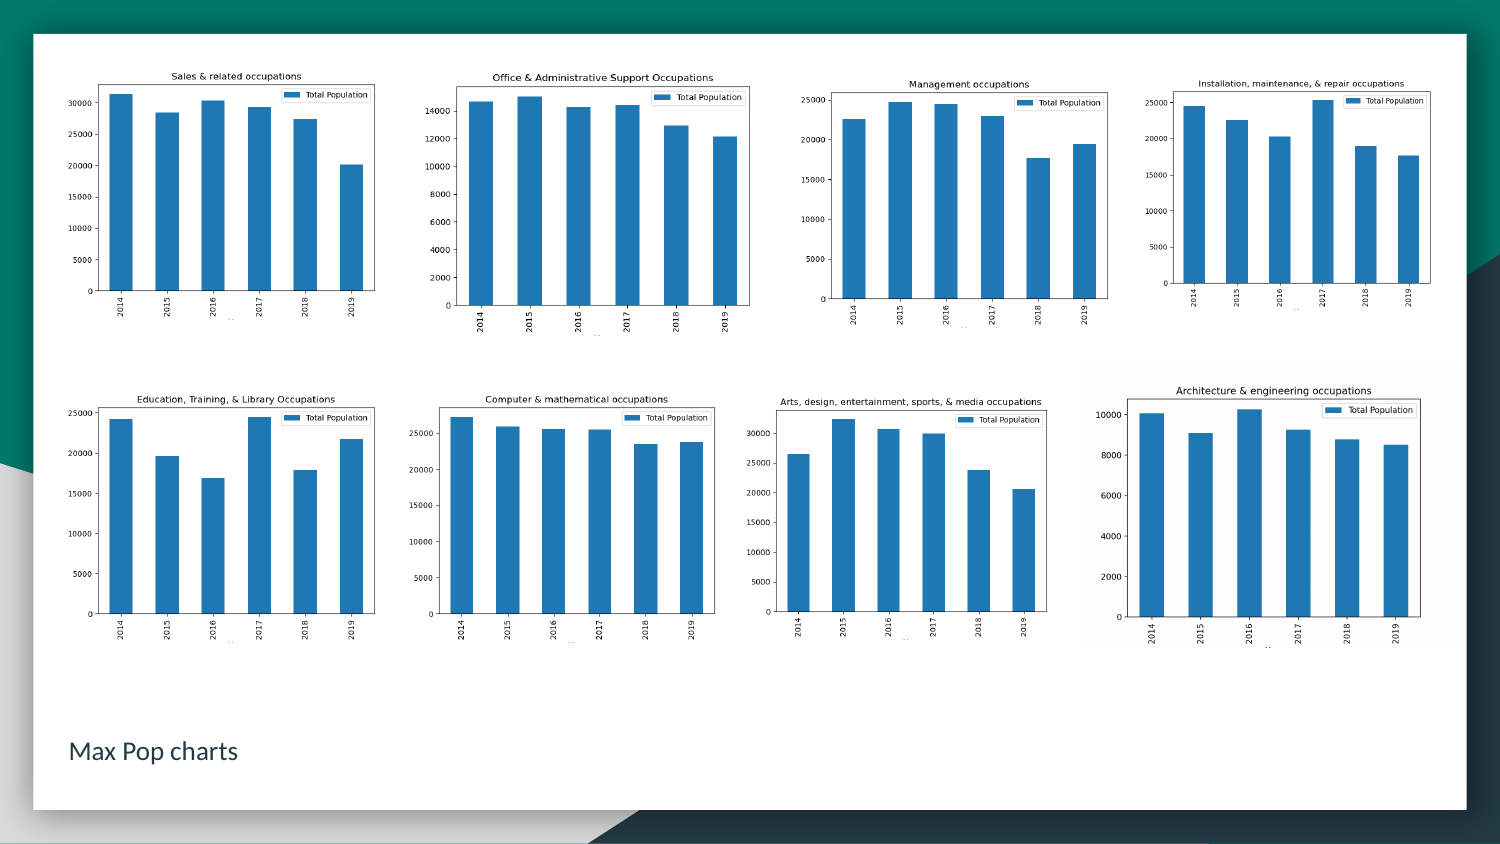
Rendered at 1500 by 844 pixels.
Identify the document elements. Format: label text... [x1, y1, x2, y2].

picture [53, 364, 1458, 649]
picture [53, 52, 1463, 336]
list Max Pop charts [53, 682, 1271, 783]
